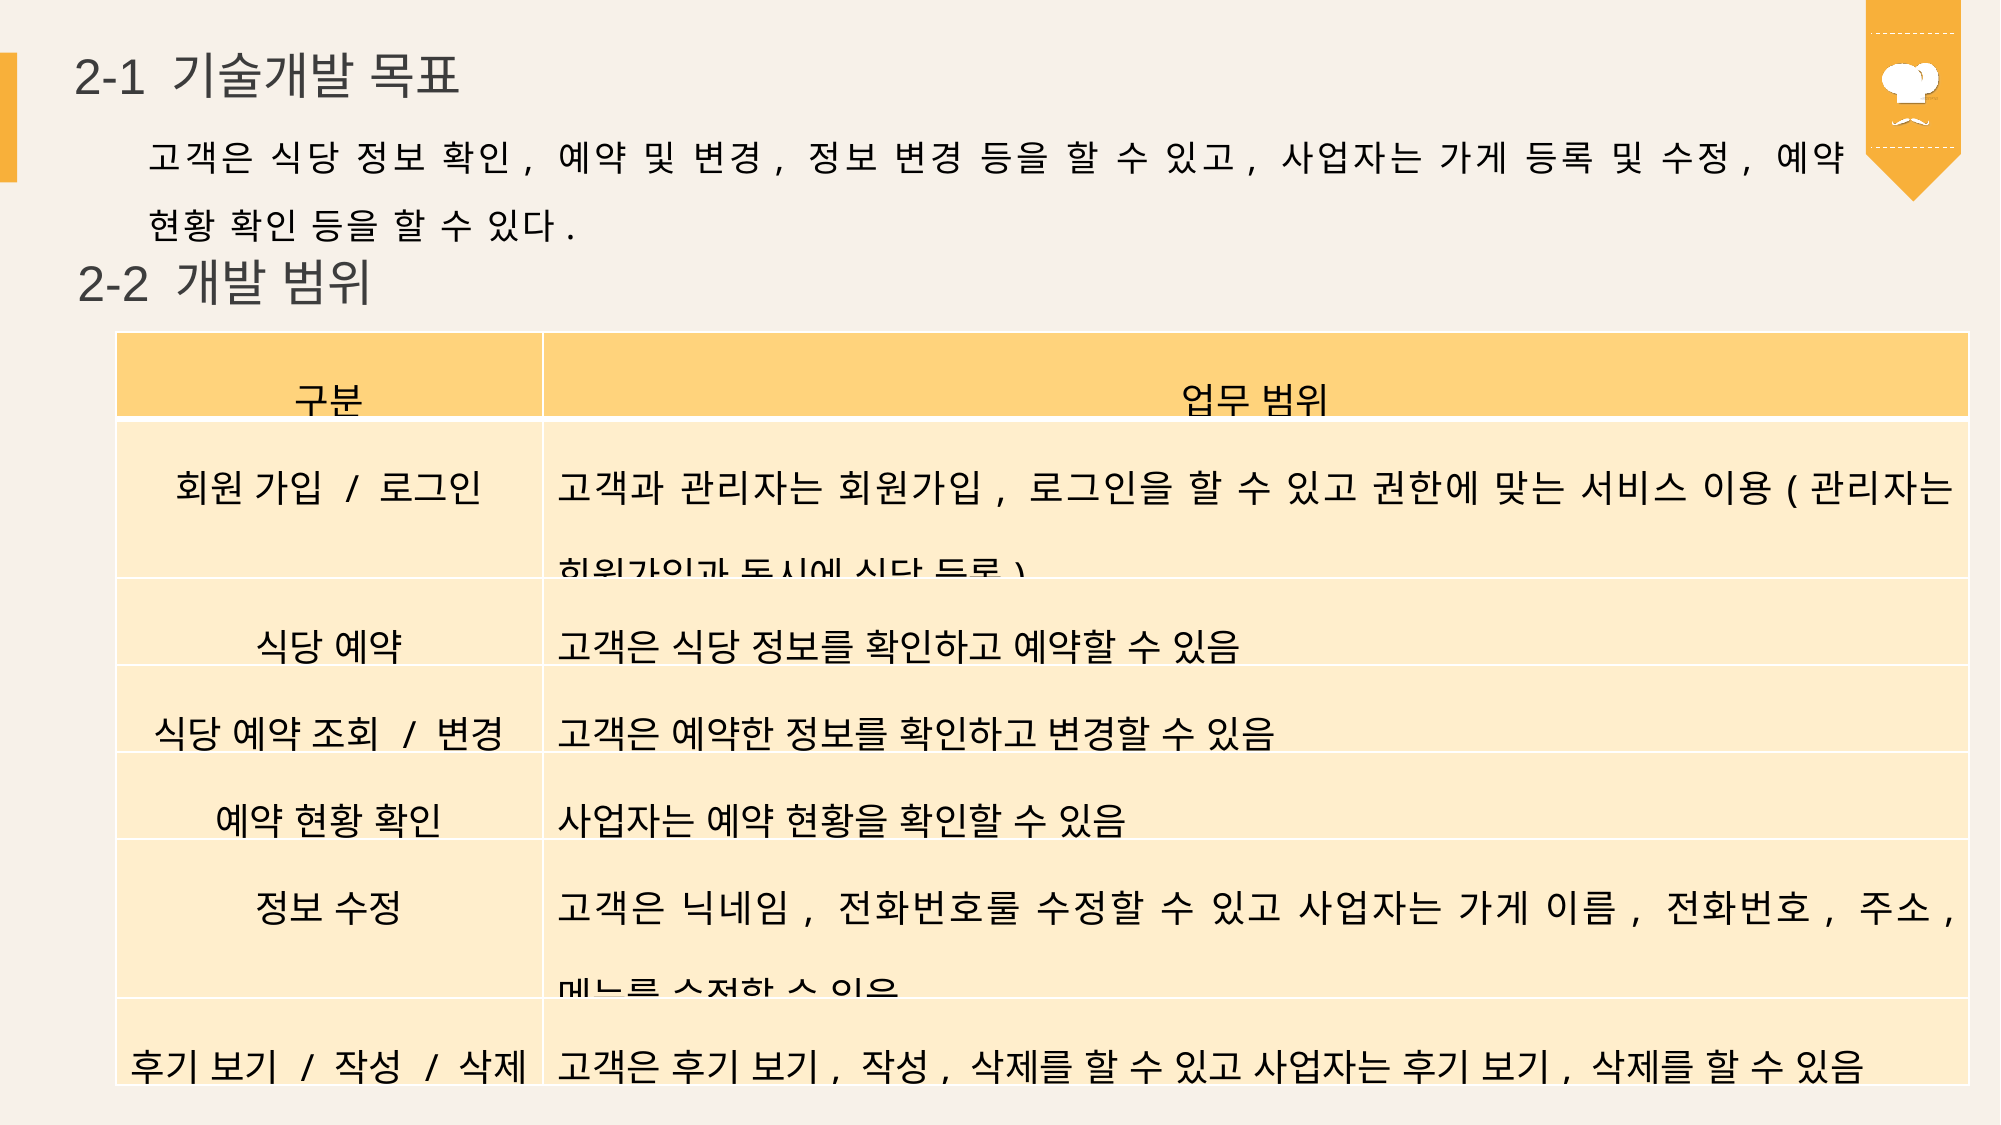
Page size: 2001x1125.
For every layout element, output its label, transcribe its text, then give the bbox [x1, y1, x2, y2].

table_header 업무 범위 [544, 333, 1968, 416]
table_cell 후기 보기 / 작성 / 삭제 [117, 999, 542, 1084]
text_box 2-2 개발 범위 [62, 244, 389, 320]
text_box 2-1 기술개발 목표 [58, 37, 477, 113]
table_cell 식당 예약 [117, 579, 542, 664]
text_box 고객은 식당 정보 확인, 예약 및 변경, 정보 변경 등을 할 수 있고, 사업자는 가게 등록 및 수정, 예약 현황 확인 등을 할 수 있다. [92, 102, 1863, 254]
table_cell 회원 가입 / 로그인 [117, 422, 542, 577]
table_cell 고객은 예약한 정보를 확인하고 변경할 수 있음 [544, 666, 1968, 751]
table_cell 정보 수정 [117, 840, 542, 997]
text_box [1865, 0, 1961, 202]
text_box [0, 52, 18, 183]
table_cell 식당 예약 조회 / 변경 [117, 666, 542, 751]
table_cell 고객은 식당 정보를 확인하고 예약할 수 있음 [544, 579, 1968, 664]
table_cell 사업자는 예약 현황을 확인할 수 있음 [544, 753, 1968, 838]
table_cell 고객은 후기 보기, 작성, 삭제를 할 수 있고 사업자는 후기 보기, 삭제를 할 수 있음 [544, 999, 1968, 1084]
table_header 구분 [117, 333, 542, 416]
table_cell 예약 현황 확인 [117, 753, 542, 838]
table_cell 고객은 닉네임, 전화번호룰 수정할 수 있고 사업자는 가게 이름, 전화번호, 주소, 메뉴를 수정할 수 있음 [544, 840, 1968, 997]
table_cell 고객과 관리자는 회원가입, 로그인을 할 수 있고 권한에 맞는 서비스 이용(관리자는 회원가입과 동시에 식당 등록) [544, 422, 1968, 577]
